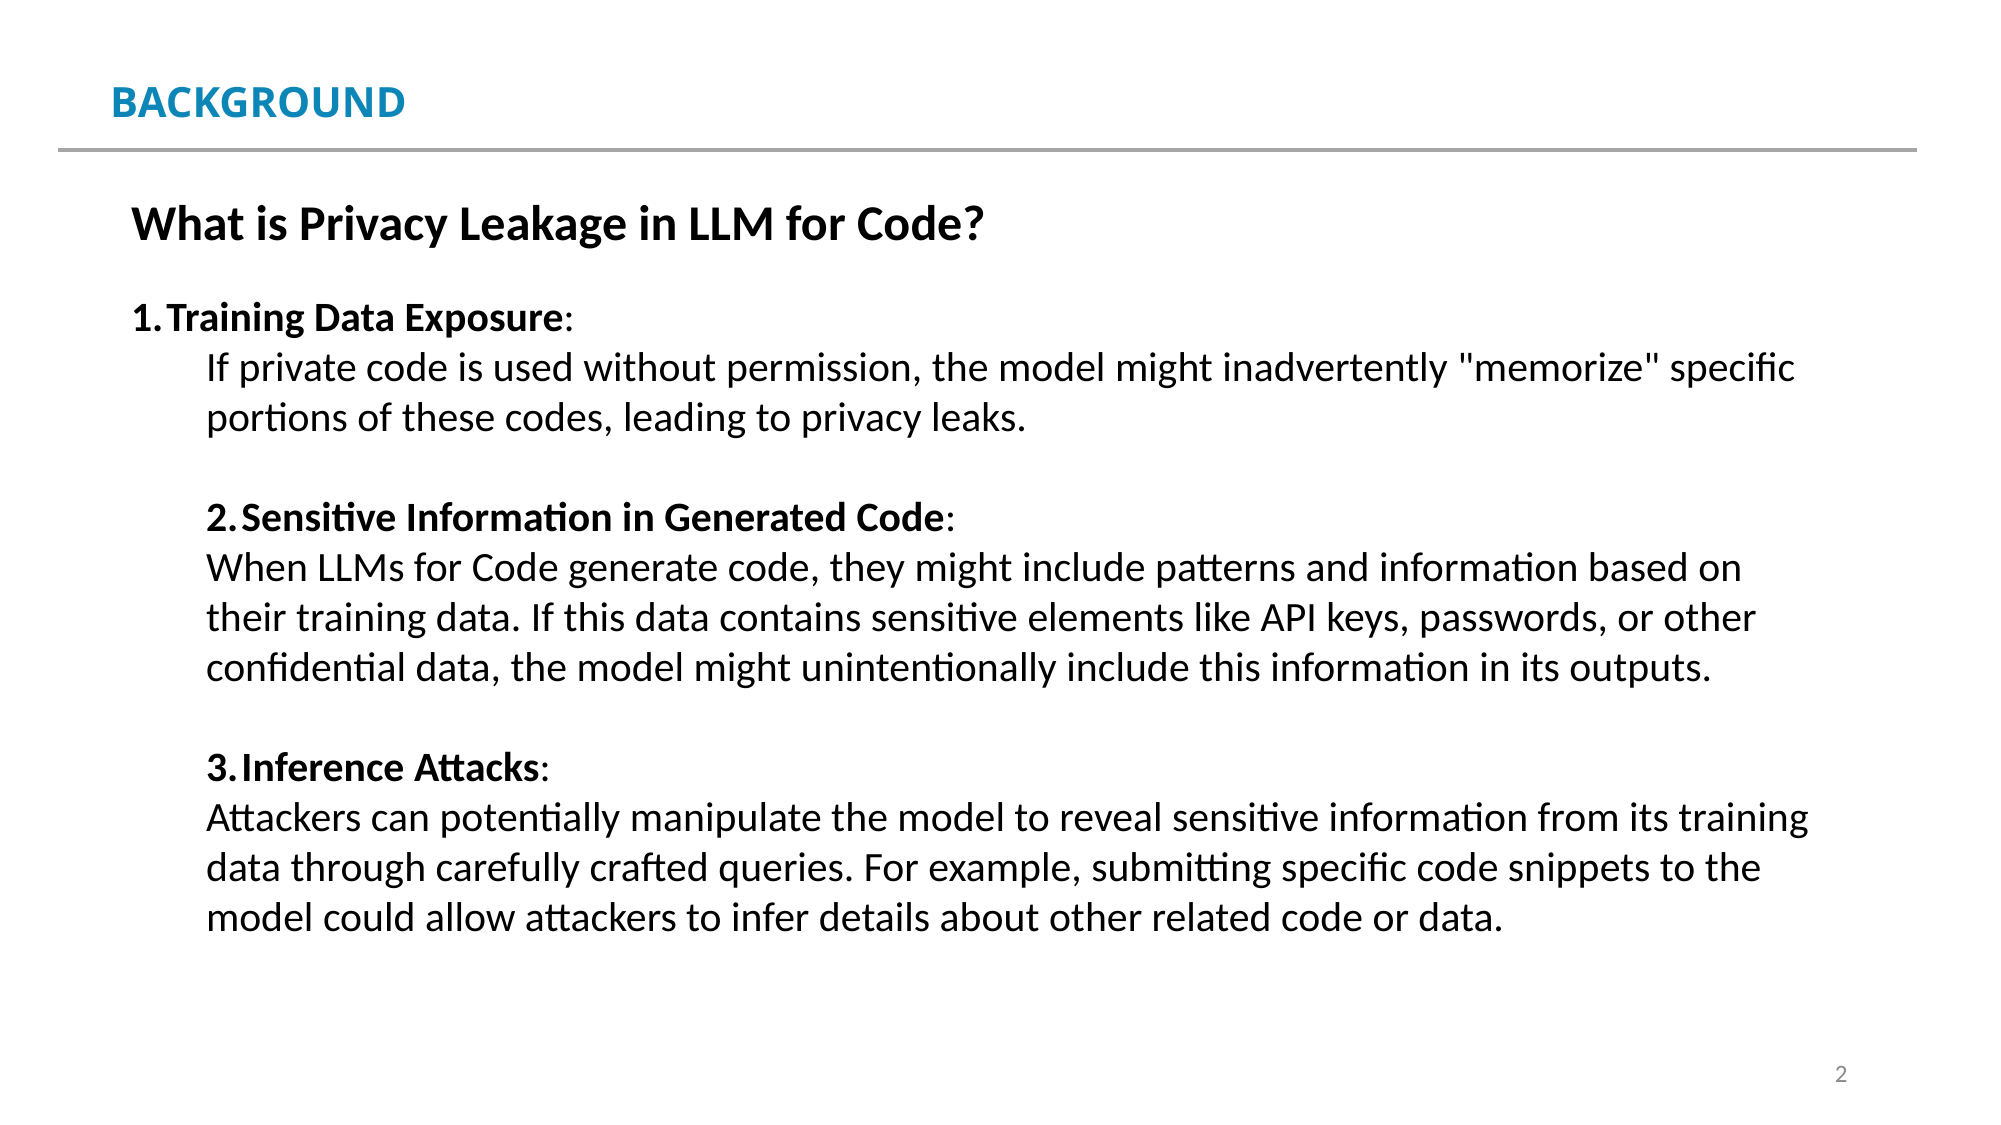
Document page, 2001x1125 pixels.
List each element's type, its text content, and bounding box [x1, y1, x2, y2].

text_box What is Privacy Leakage in LLM for Code? [116, 182, 1469, 258]
text_box Training Data Exposure: If private code is used without permission, the model might inadvertently "memorize" specific portions of these codes, leading to privacy leaks. Sensitive Information in Generated Code: When LLMs for Code generate code, they might include patterns and information based on their training data. If this data contains sensitive elements like API keys, passwords, or other confidential data, the model might unintentionally include this information in its outputs. Inference Attacks: Attackers can potentially manipulate the model to reveal sensitive information from its training data through carefully crafted queries. For example, submitting specific code snippets to the model could allow attackers to infer details about other related code or data. [116, 282, 1841, 948]
text_box BACKGROUND [95, 67, 1872, 133]
slide_number 2 [1412, 1042, 1863, 1103]
